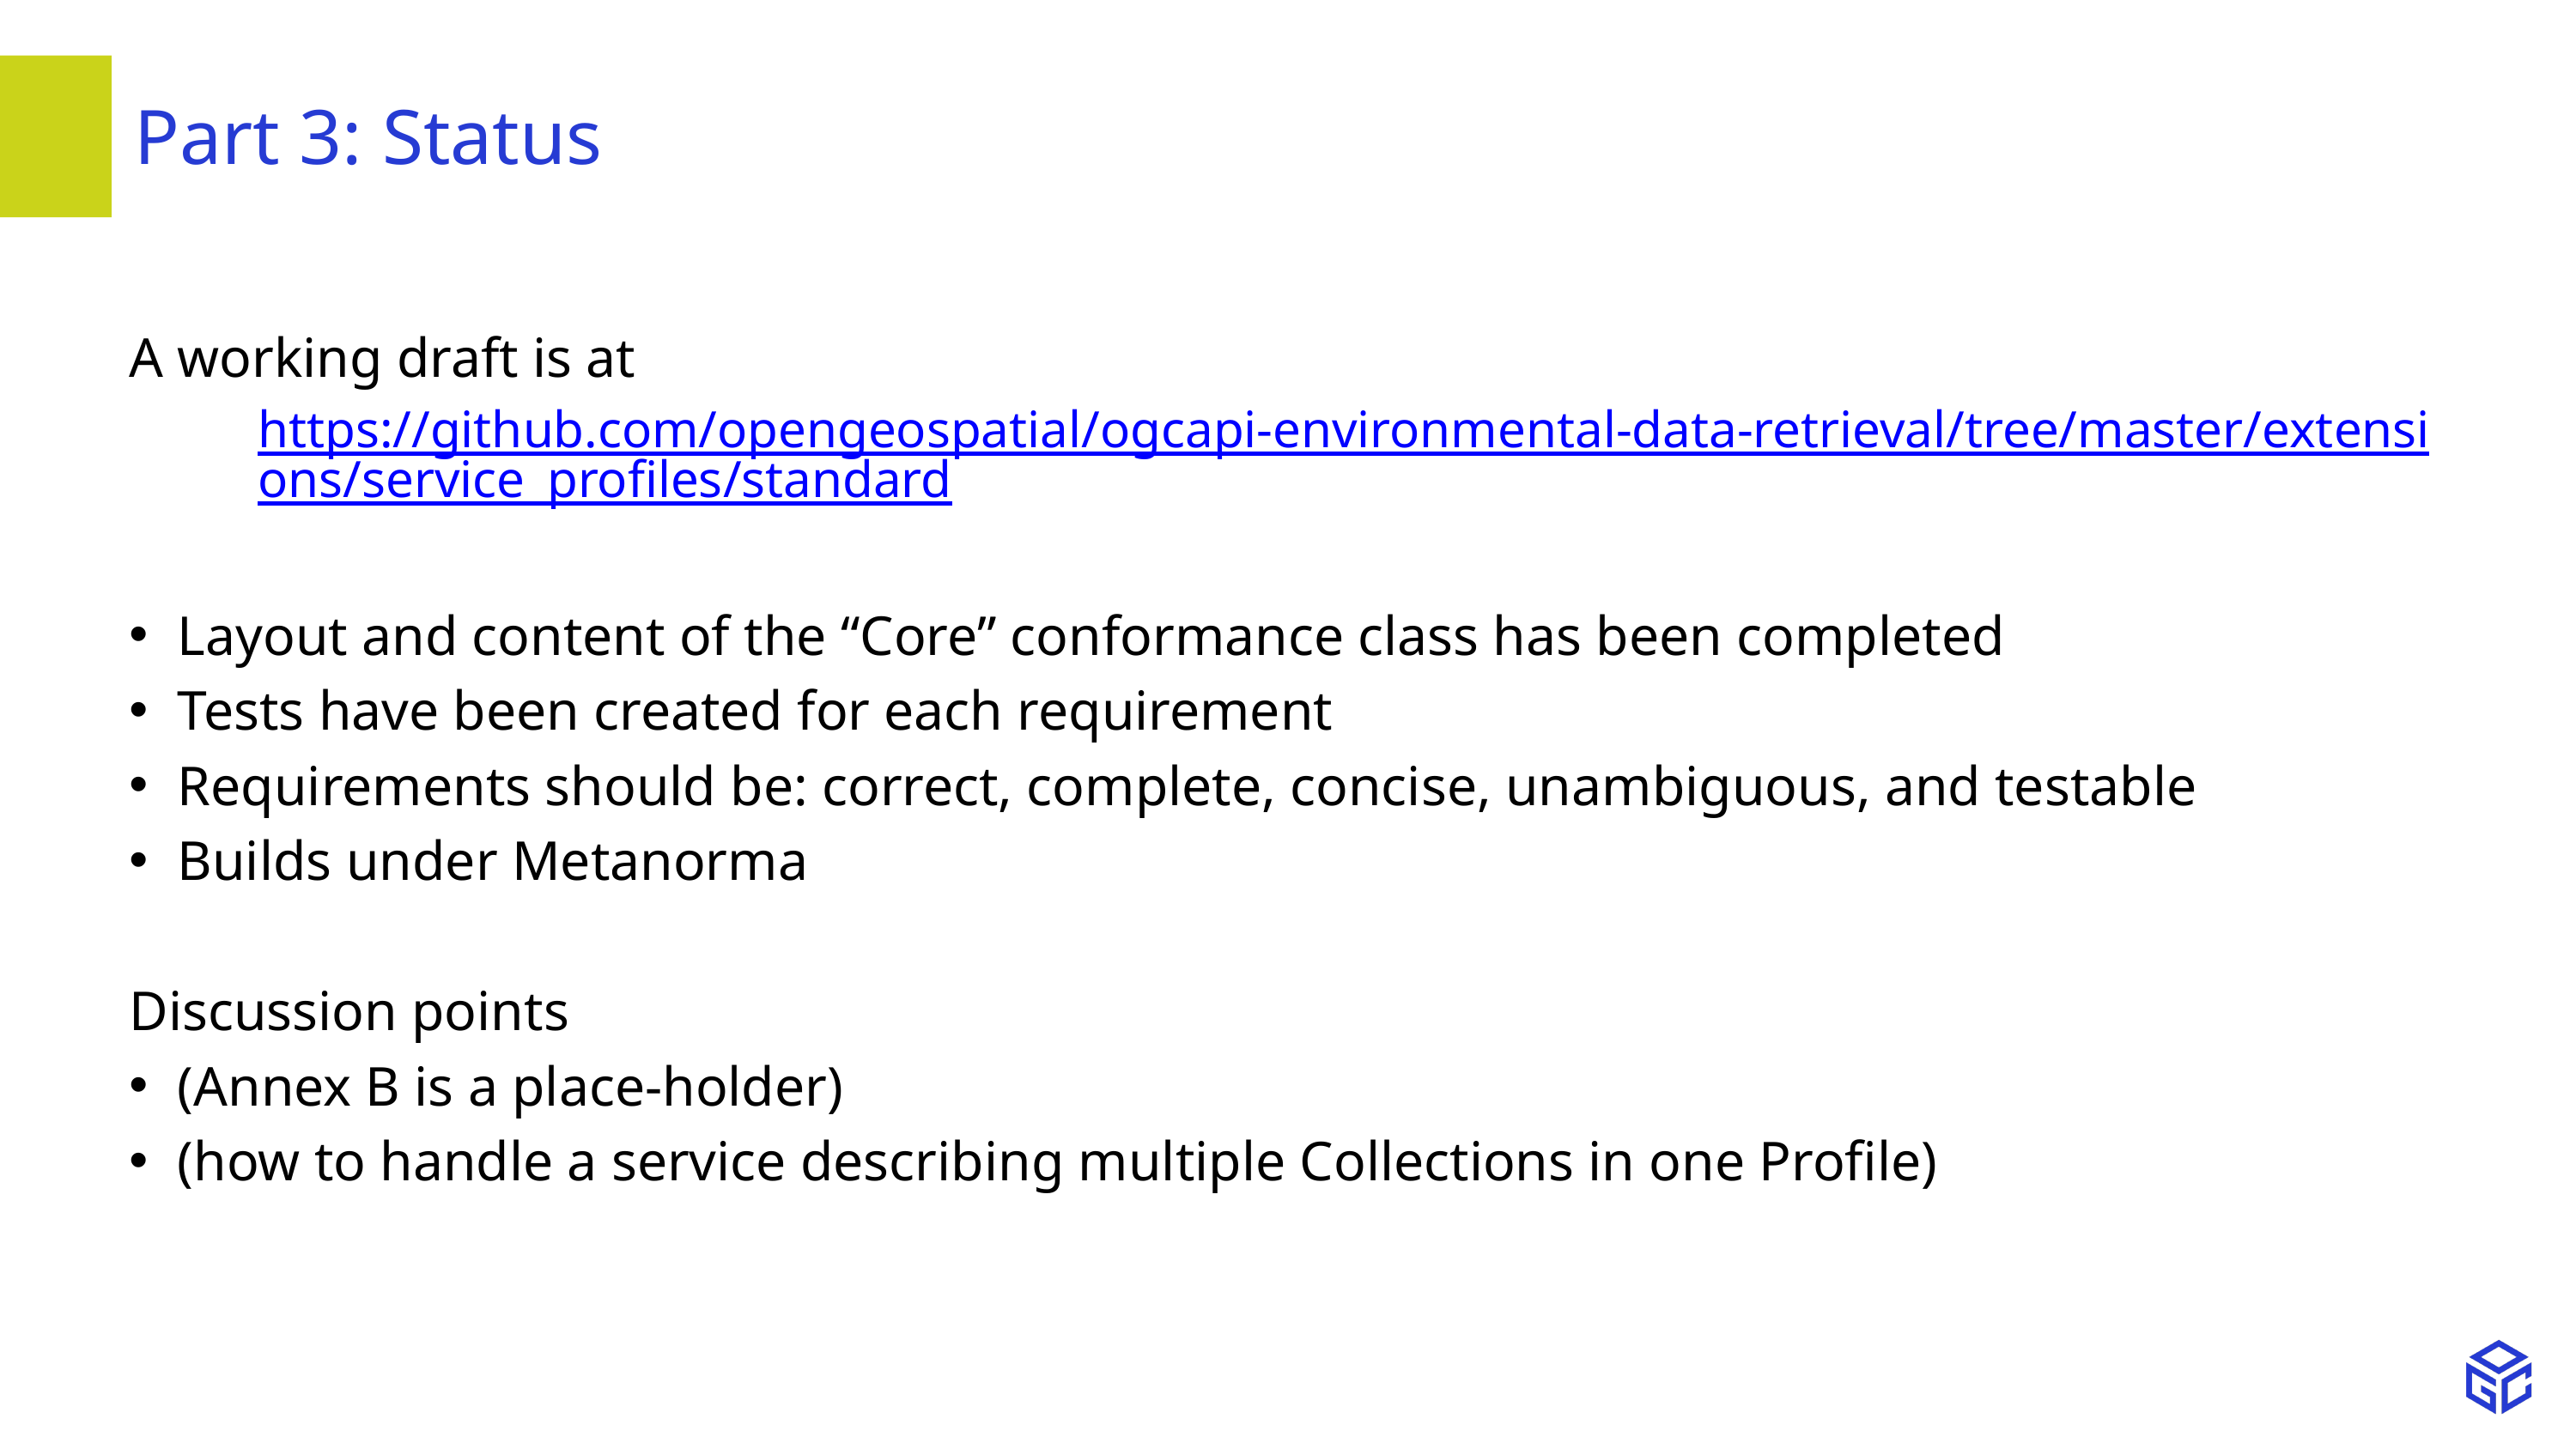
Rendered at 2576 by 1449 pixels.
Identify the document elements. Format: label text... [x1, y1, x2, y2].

list A working draft is at https://github.com/opengeospatial/ogcapi-environmental-data-retrieval/tree/master/extensions/service_profiles/standard Layout and content of the “Core” conformance class has been completed Tests have been created for each requirement Requirements should be: correct, complete, concise, unambiguous, and testable Builds under Metanorma Discussion points (Annex B is a place-holder) (how to handle a service describing multiple Collections in one Profile) [116, 241, 2455, 1207]
title Part 3: Status [121, 78, 2457, 208]
picture [2456, 1333, 2544, 1422]
